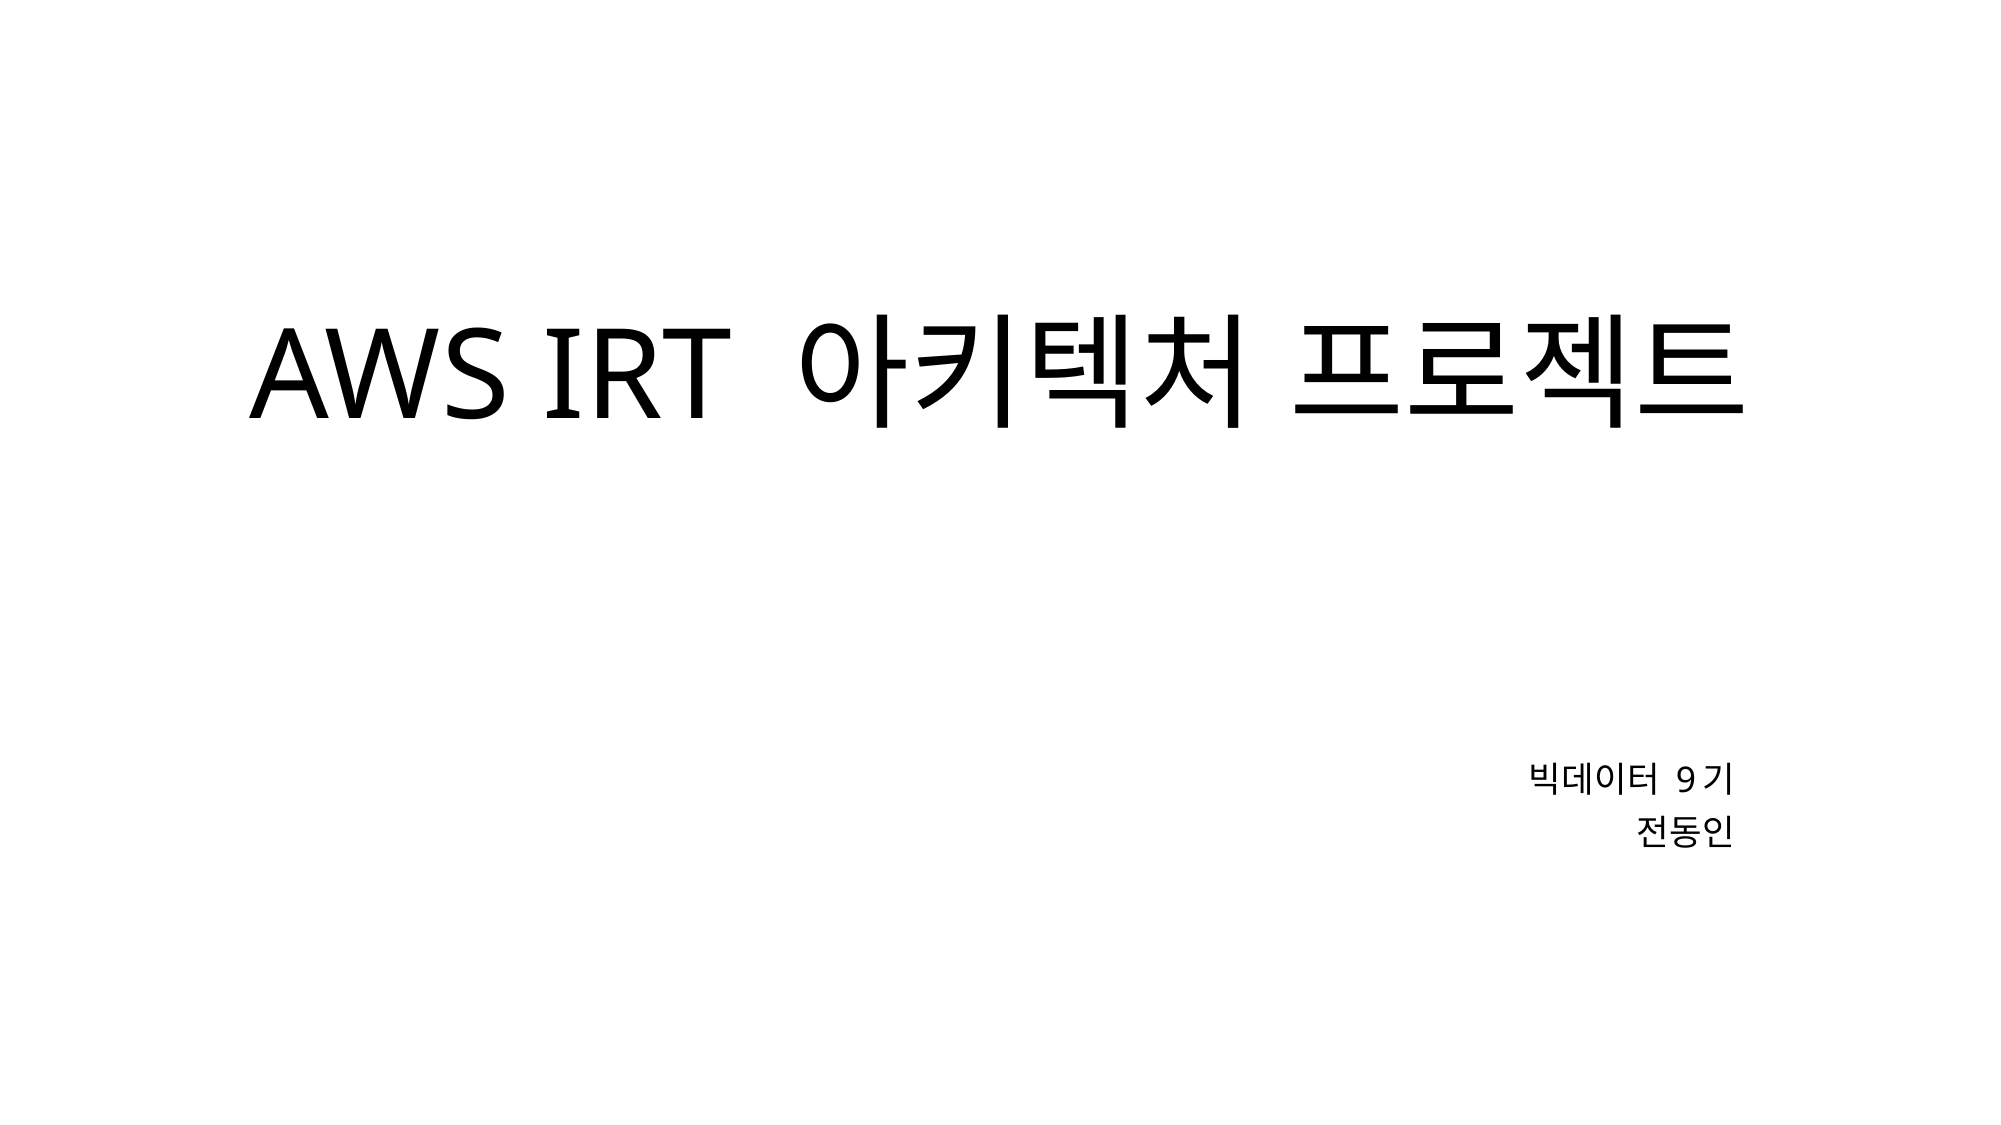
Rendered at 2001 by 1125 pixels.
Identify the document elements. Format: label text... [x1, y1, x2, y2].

subtitle 빅데이터 9기 전동인 [249, 590, 1750, 863]
title AWS IRT 아키텍처 프로젝트 [164, 223, 1836, 453]
